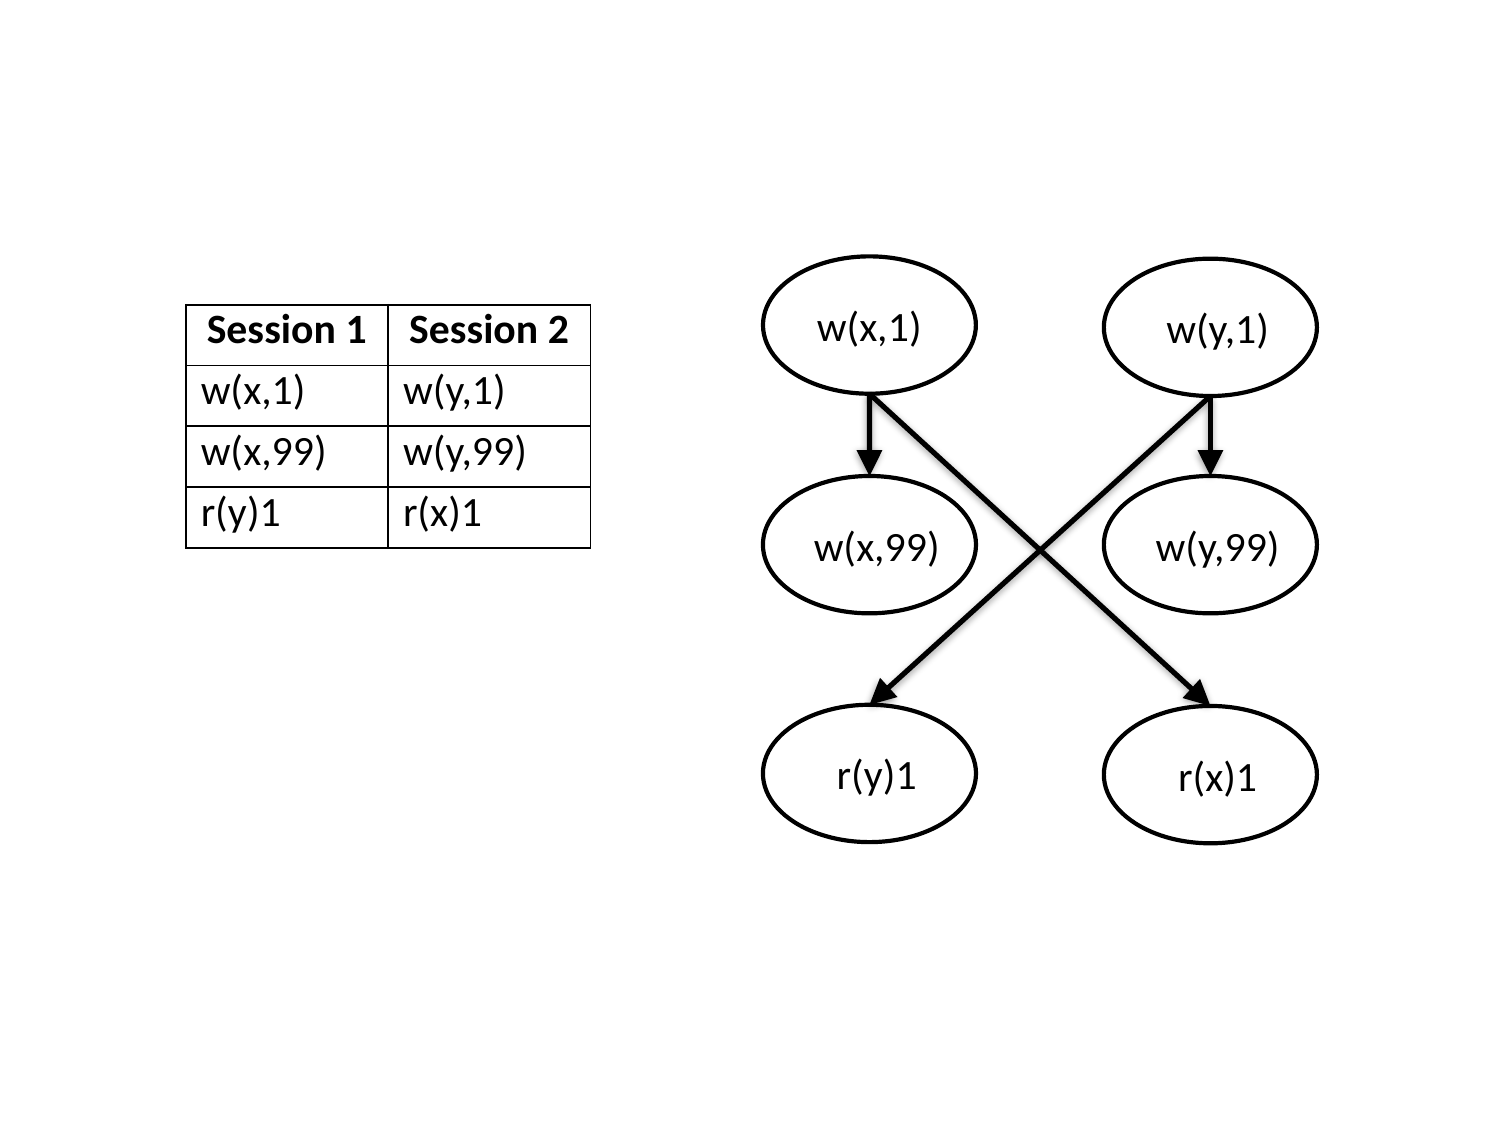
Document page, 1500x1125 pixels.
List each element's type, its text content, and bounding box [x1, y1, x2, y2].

text_box w(y,1) [1101, 256, 1320, 398]
table_cell r(x)1 [389, 488, 590, 547]
table_cell r(y)1 [187, 488, 387, 547]
table_header Session 1 [187, 306, 387, 365]
text_box r(y)1 [760, 702, 979, 845]
text_box w(y,99) [1217, 474, 1320, 616]
text_box w(x,1) [760, 254, 978, 396]
table_cell w(y,1) [389, 366, 590, 425]
table_cell w(x,1) [187, 366, 387, 425]
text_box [869, 395, 1211, 705]
table_cell w(x,99) [187, 427, 387, 486]
text_box r(x)1 [1101, 703, 1320, 846]
table_header Session 2 [389, 306, 590, 365]
table_cell w(y,99) [389, 427, 590, 486]
text_box w(x,99) [760, 474, 863, 616]
